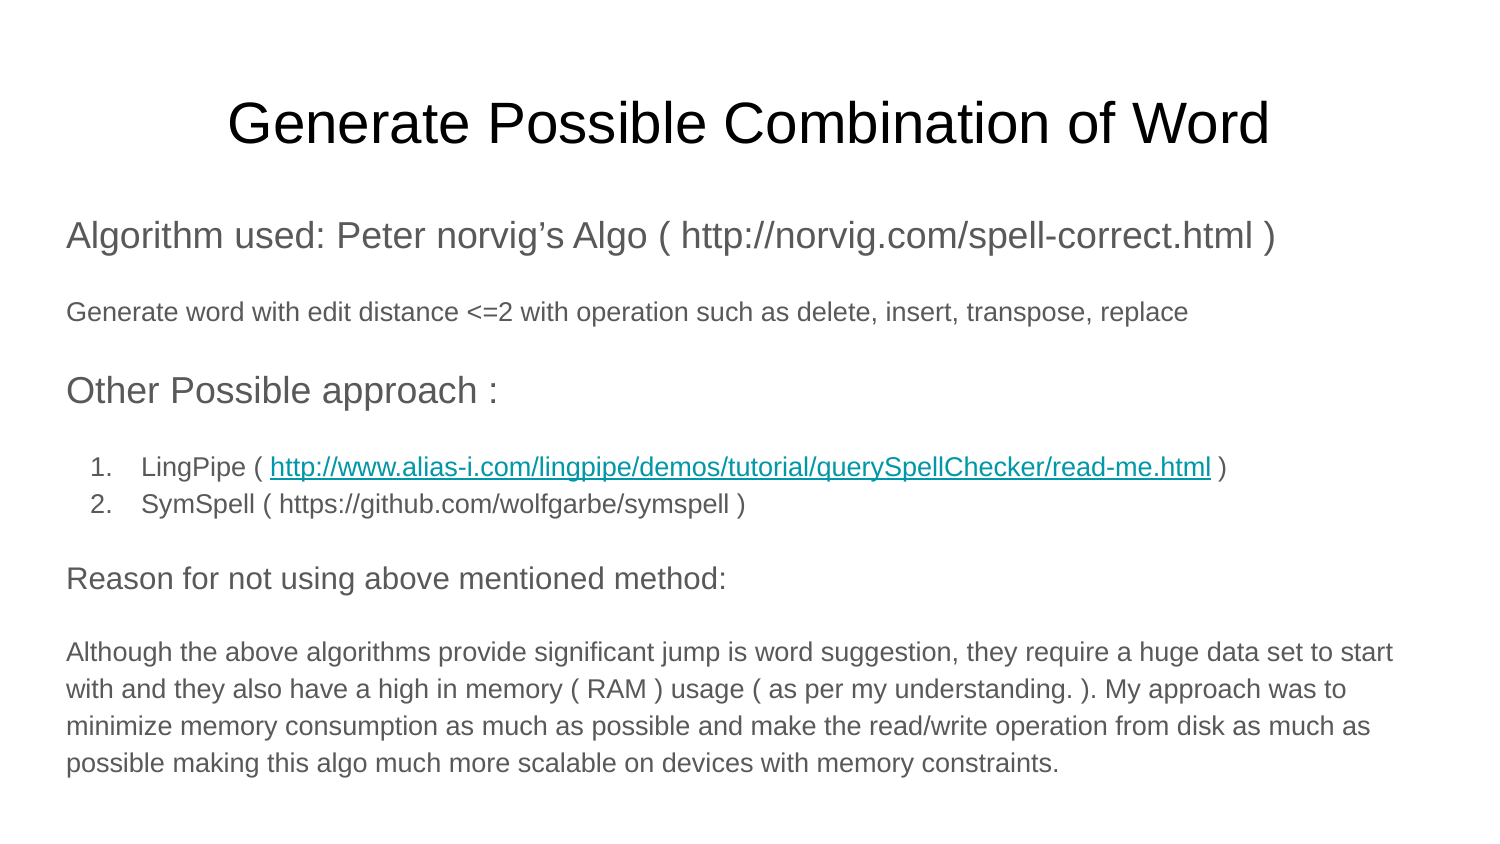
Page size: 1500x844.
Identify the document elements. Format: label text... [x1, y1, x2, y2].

list Algorithm used: Peter norvig’s Algo ( http://norvig.com/spell-correct.html ) Generate word with edit distance <=2 with operation such as delete, insert, transpose, replace Other Possible approach : LingPipe ( http://www.alias-i.com/lingpipe/demos/tutorial/querySpellChecker/read-me.html ) SymSpell ( https://github.com/wolfgarbe/symspell ) Reason for not using above mentioned method: Although the above algorithms provide significant jump is word suggestion, they require a huge data set to start with and they also have a high in memory ( RAM ) usage ( as per my understanding. ). My approach was to minimize memory consumption as much as possible and make the read/write operation from disk as much as possible making this algo much more scalable on devices with memory constraints. [51, 189, 1449, 812]
title Generate Possible Combination of Word [51, 72, 1449, 167]
